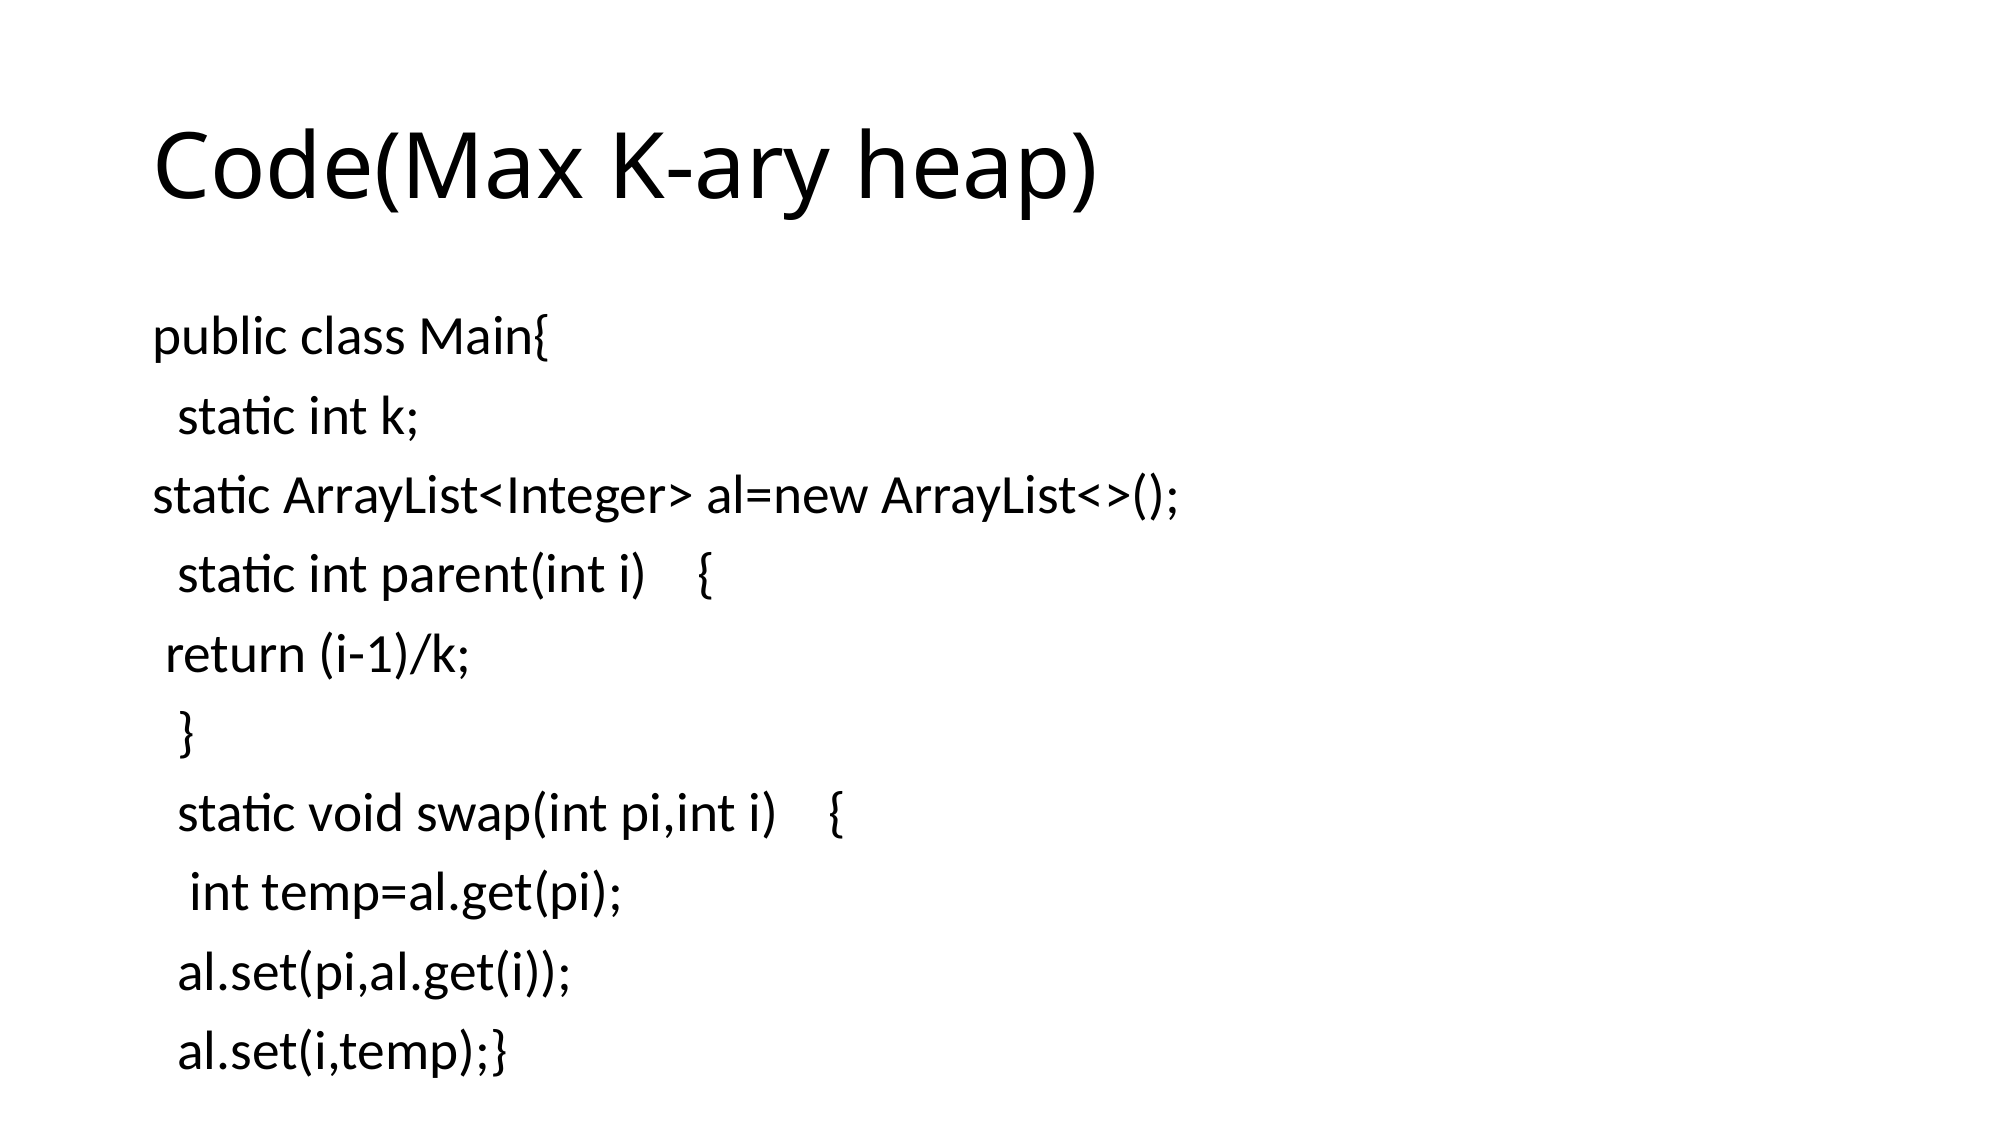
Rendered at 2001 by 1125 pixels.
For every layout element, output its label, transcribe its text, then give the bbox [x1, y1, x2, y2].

title Code(Max K-ary heap) [137, 59, 1863, 278]
list public class Main{ static int k; static ArrayList<Integer> al=new ArrayList<>(); static int parent(int i) { return (i-1)/k; } static void swap(int pi,int i) { int temp=al.get(pi); al.set(pi,al.get(i)); al.set(i,temp);} [137, 299, 1863, 1091]
